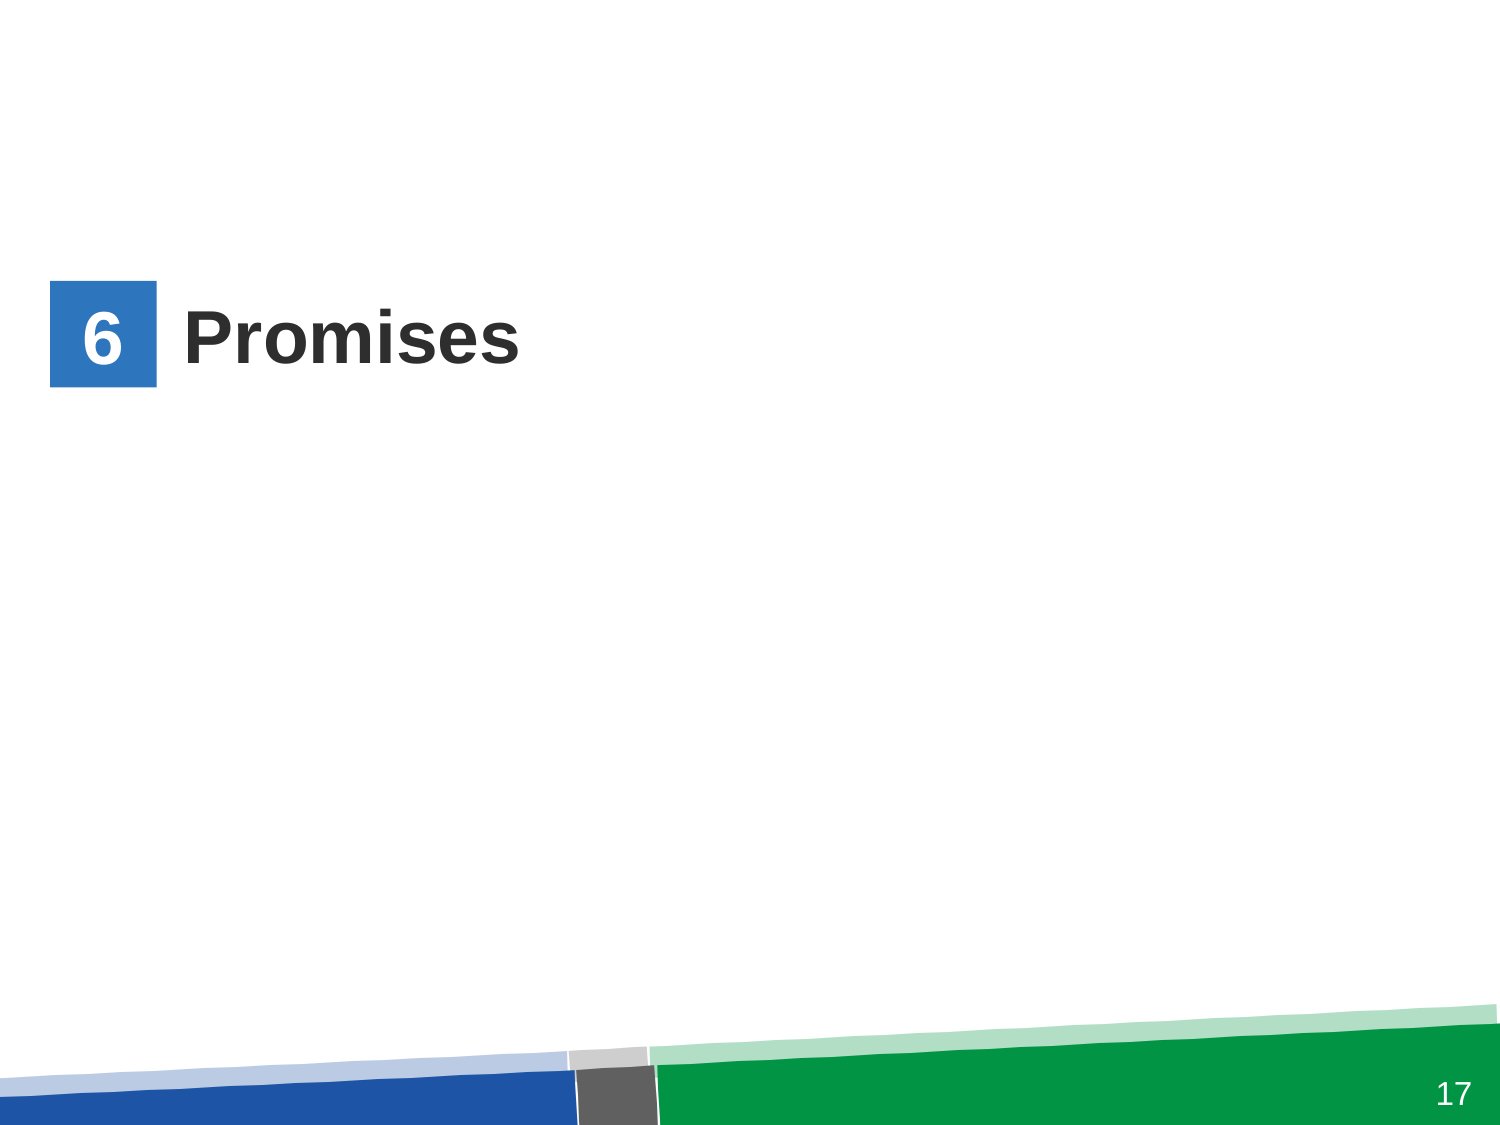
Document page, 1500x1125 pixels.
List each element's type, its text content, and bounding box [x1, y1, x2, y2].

list 6 [50, 280, 157, 388]
picture [0, 474, 1500, 1125]
list Promises [169, 280, 1388, 387]
